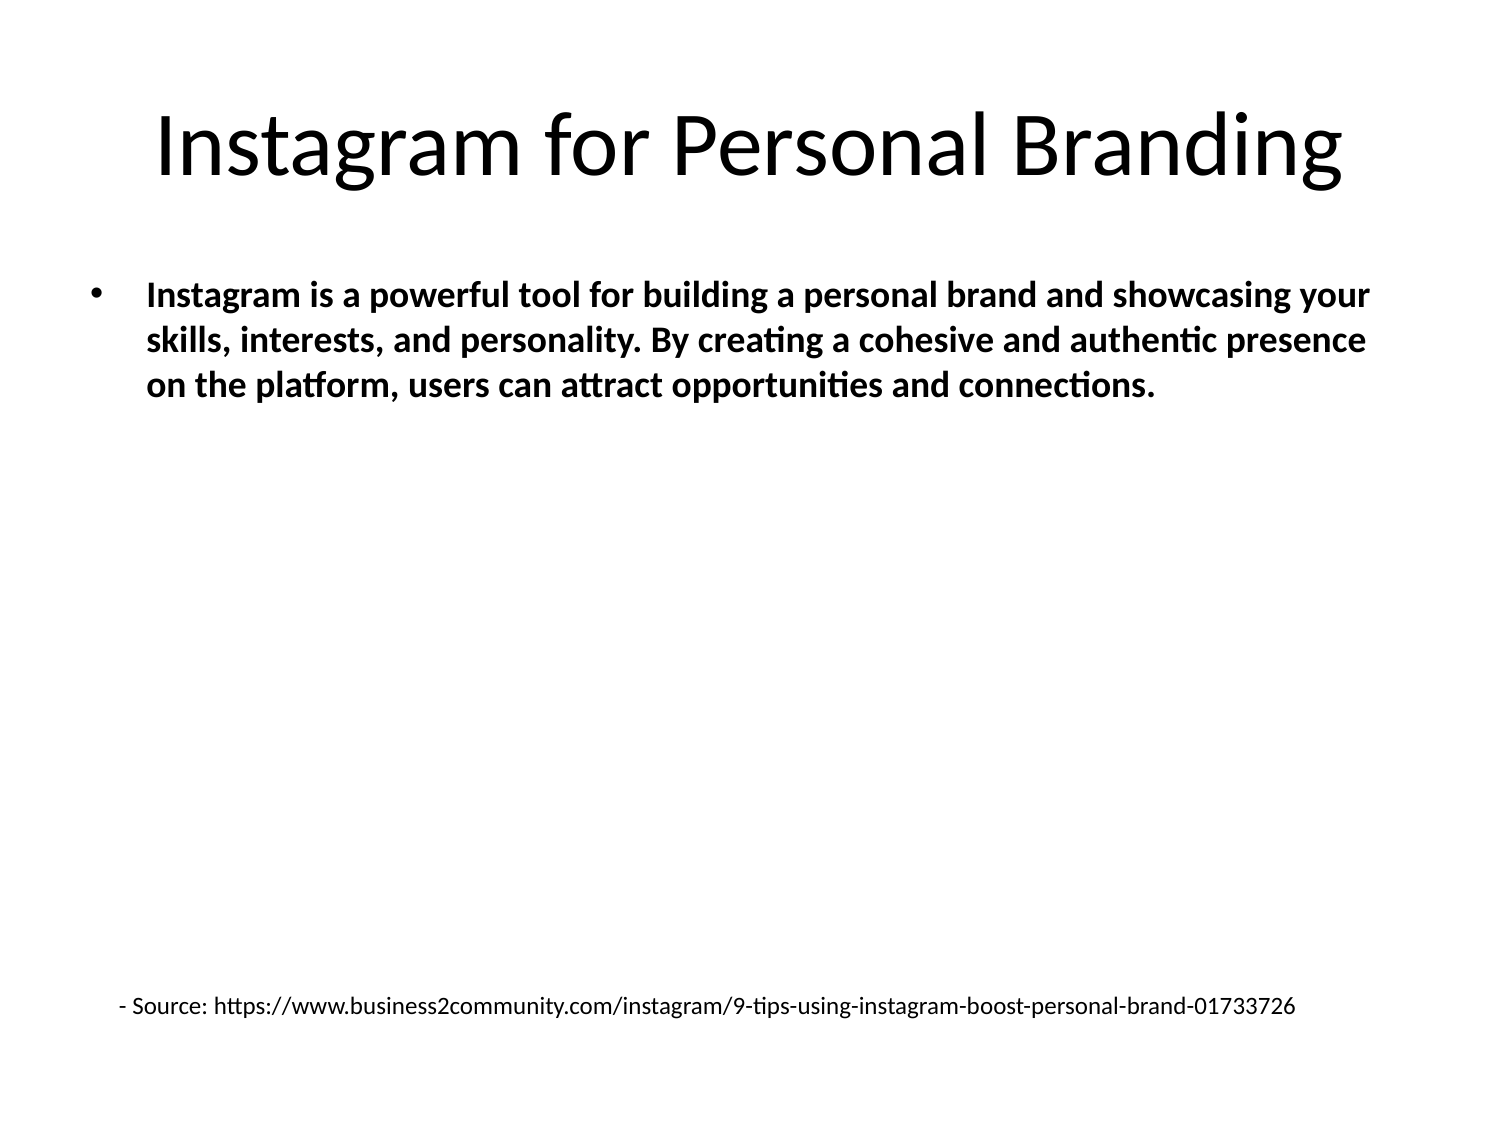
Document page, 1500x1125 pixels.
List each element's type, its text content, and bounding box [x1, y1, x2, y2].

title Instagram for Personal Branding [75, 45, 1425, 233]
text_box - Source: https://www.business2community.com/instagram/9-tips-using-instagram-boost-personal-brand-01733726 [104, 937, 1500, 1028]
list Instagram is a powerful tool for building a personal brand and showcasing your skills, interests, and personality. By creating a cohesive and authentic presence on the platform, users can attract opportunities and connections. [75, 262, 1425, 1005]
